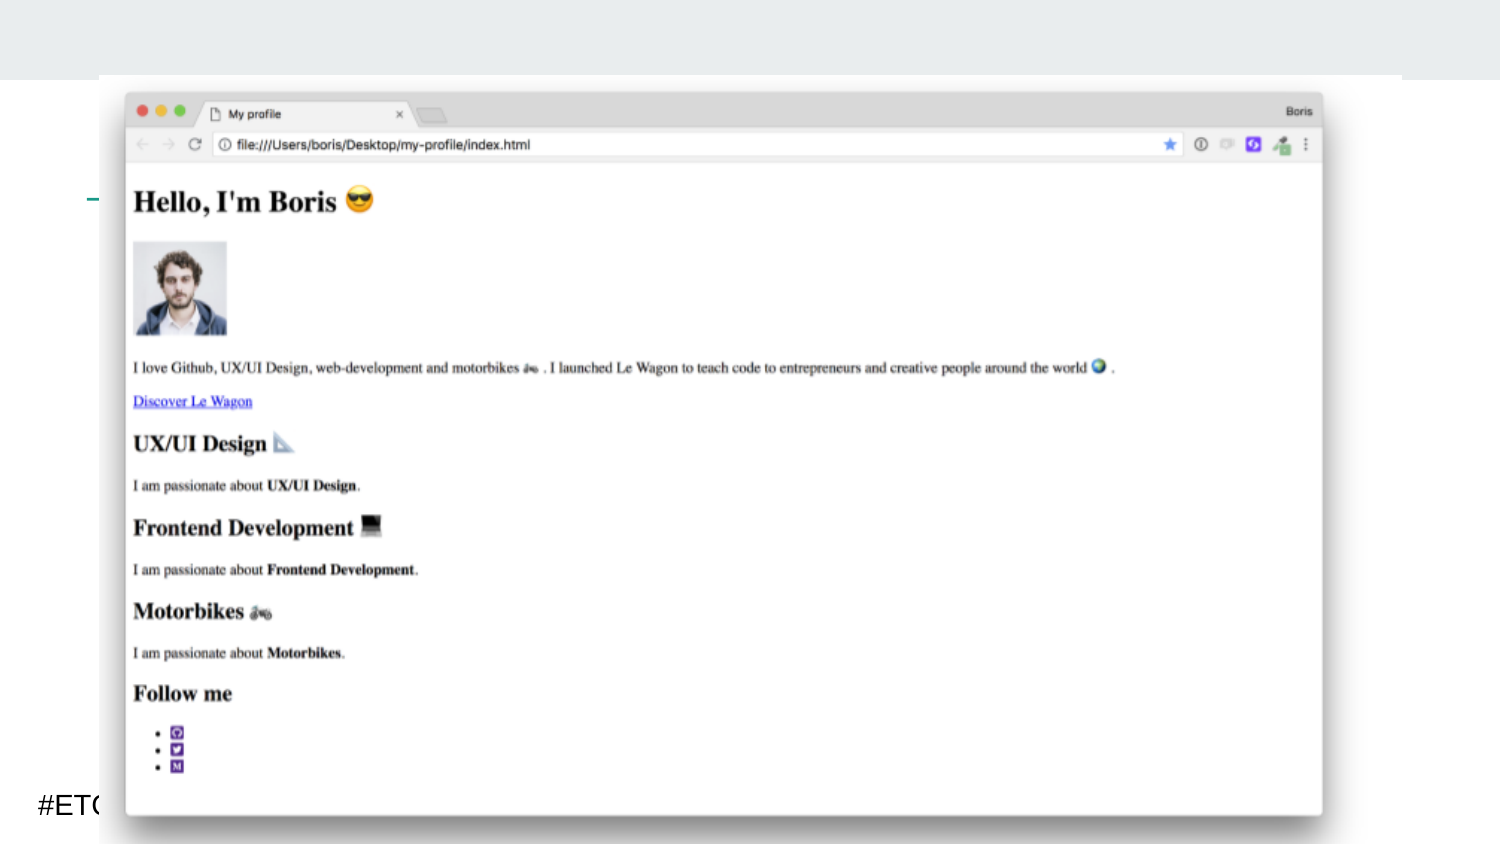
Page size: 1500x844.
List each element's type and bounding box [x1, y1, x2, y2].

picture [99, 74, 1402, 844]
